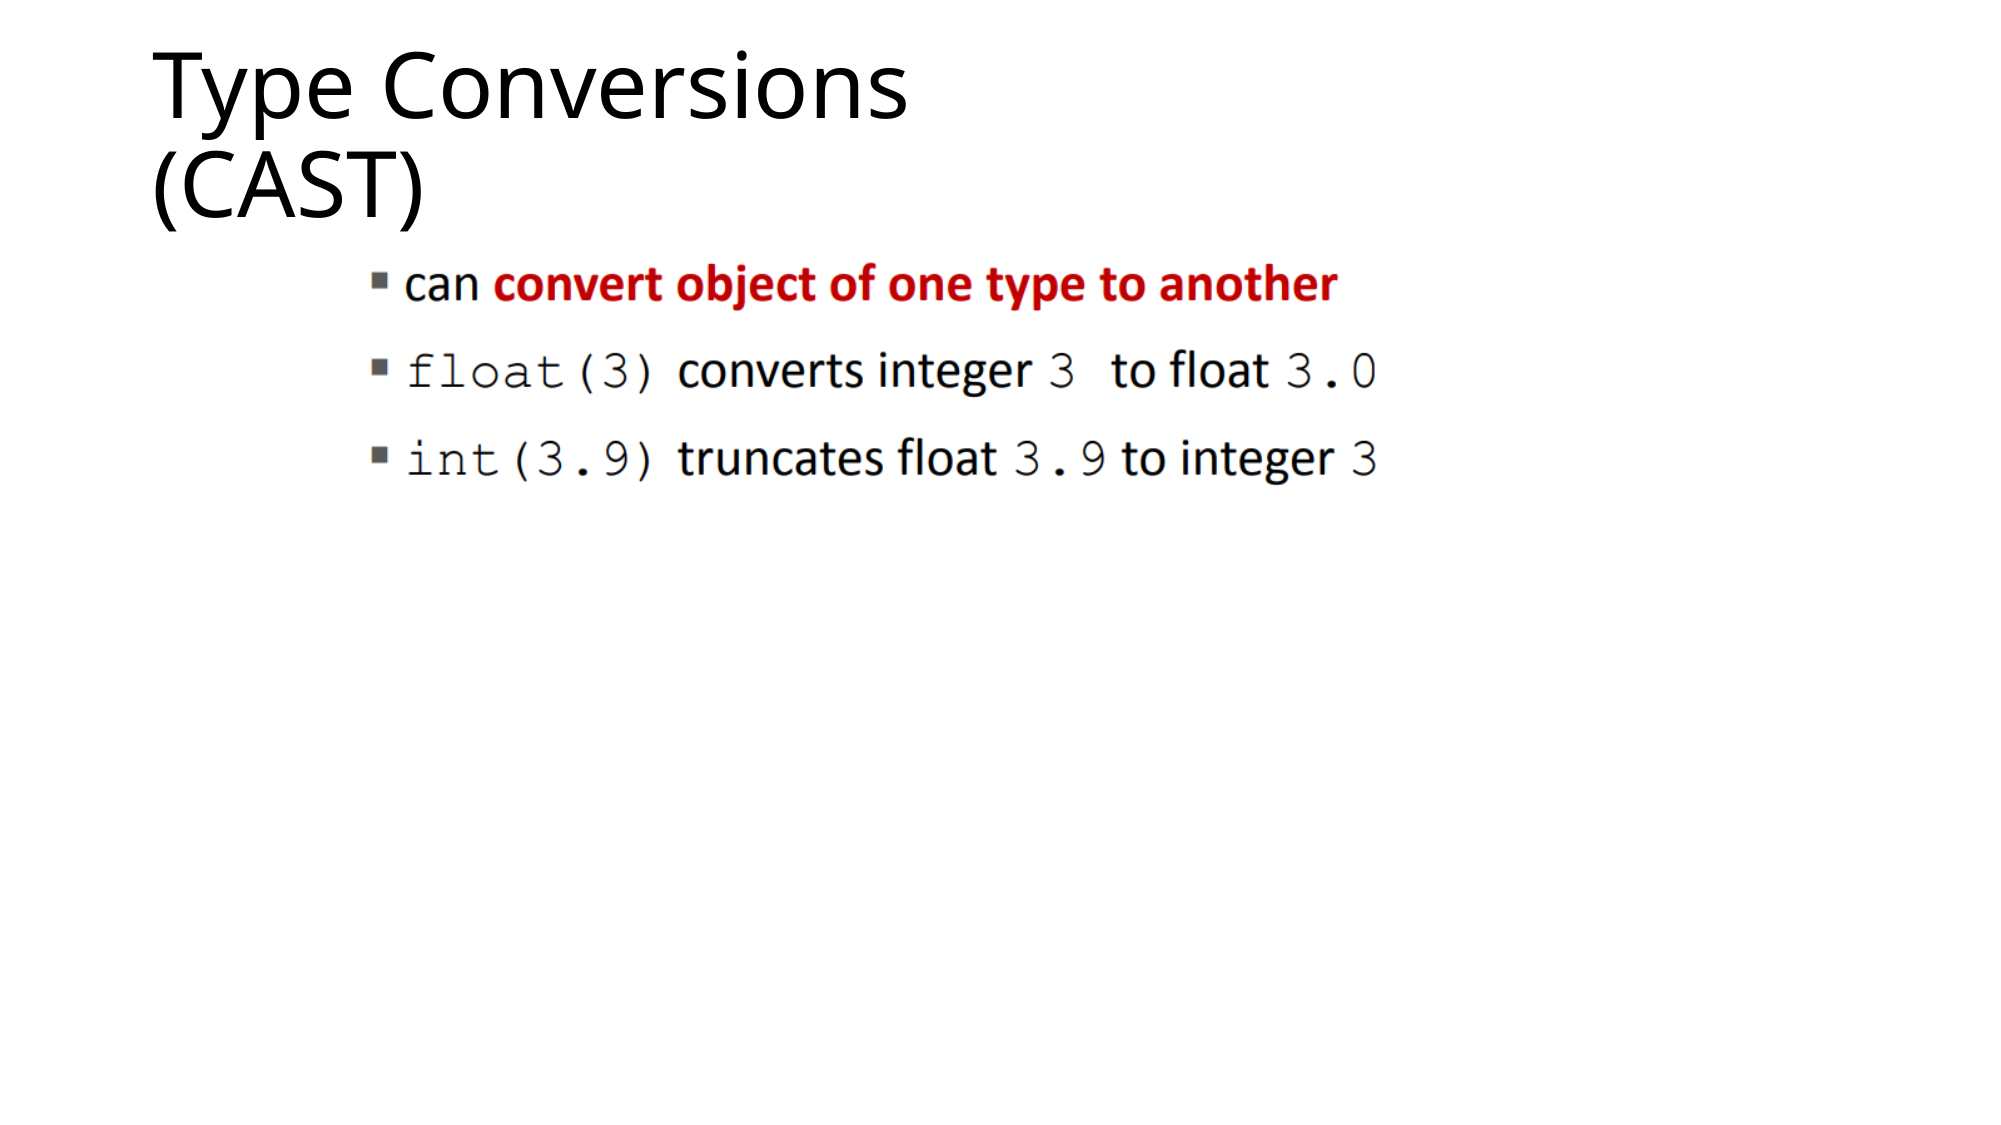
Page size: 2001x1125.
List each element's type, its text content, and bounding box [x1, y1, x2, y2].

picture [351, 254, 1436, 525]
title Type Conversions (CAST) [137, 59, 1075, 218]
